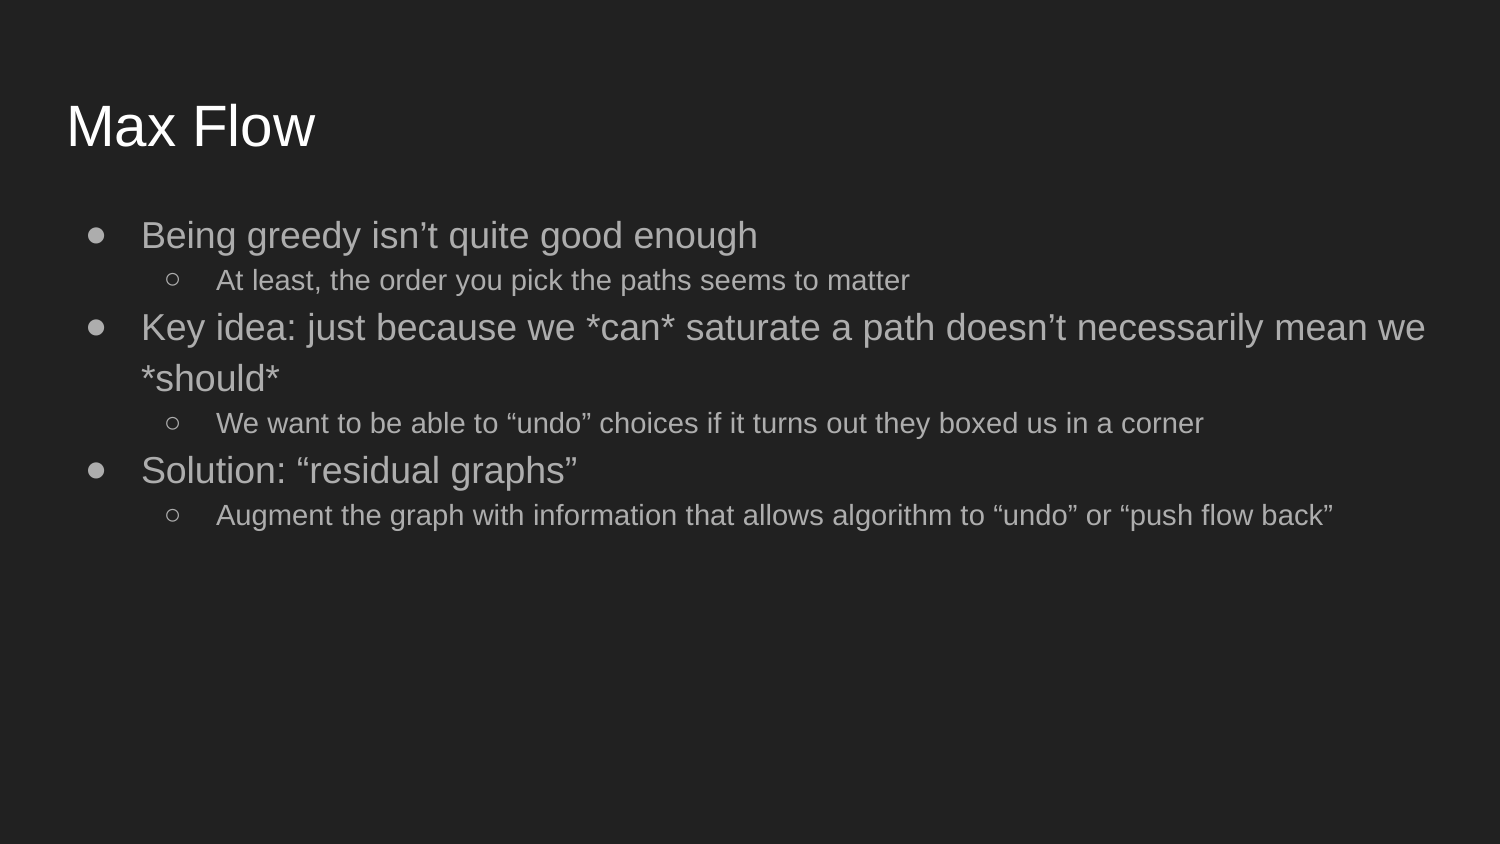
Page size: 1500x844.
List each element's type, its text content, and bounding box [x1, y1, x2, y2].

title Max Flow [51, 72, 1449, 167]
list Being greedy isn’t quite good enough At least, the order you pick the paths seems to matter Key idea: just because we *can* saturate a path doesn’t necessarily mean we *should* We want to be able to “undo” choices if it turns out they boxed us in a corner Solution: “residual graphs” Augment the graph with information that allows algorithm to “undo” or “push flow back” [51, 189, 1449, 750]
